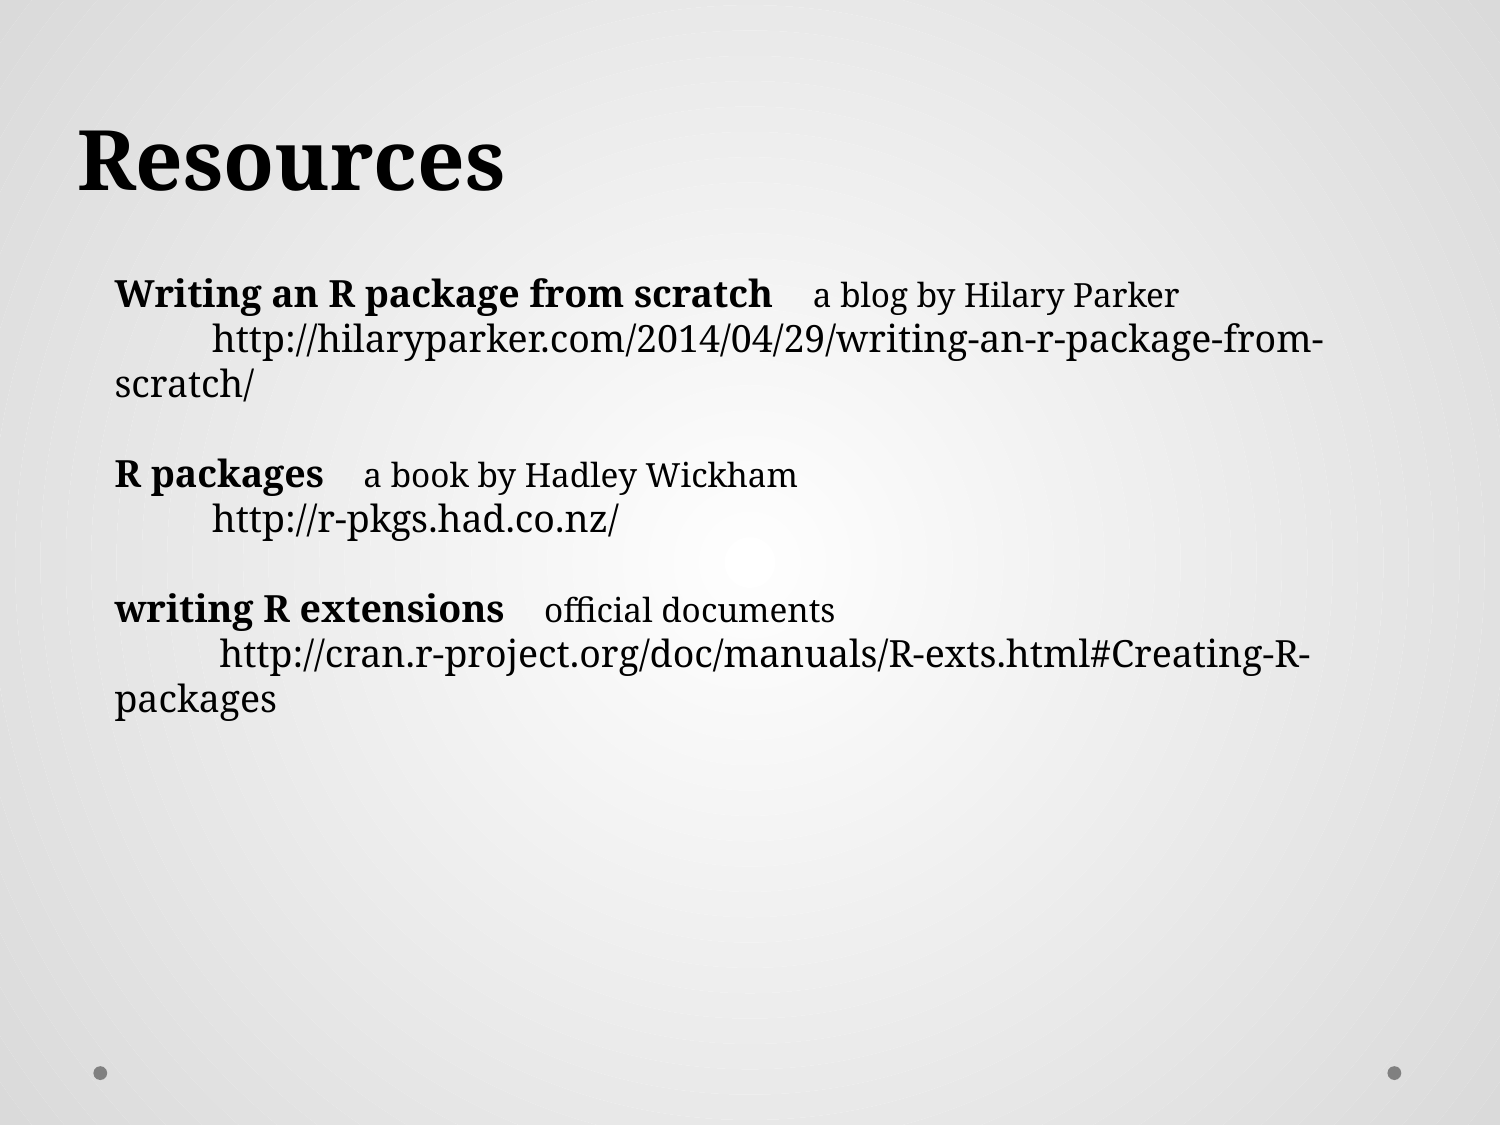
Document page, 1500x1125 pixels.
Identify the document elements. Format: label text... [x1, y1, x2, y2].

text_box Writing an R package from scratch a blog by Hilary Parker http://hilaryparker.com/2014/04/29/writing-an-r-package-from-scratch/ R packages a book by Hadley Wickham http://r-pkgs.had.co.nz/ writing R extensions official documents http://cran.r-project.org/doc/manuals/R-exts.html#Creating-R-packages [99, 262, 1450, 728]
text_box Resources [62, 99, 975, 215]
